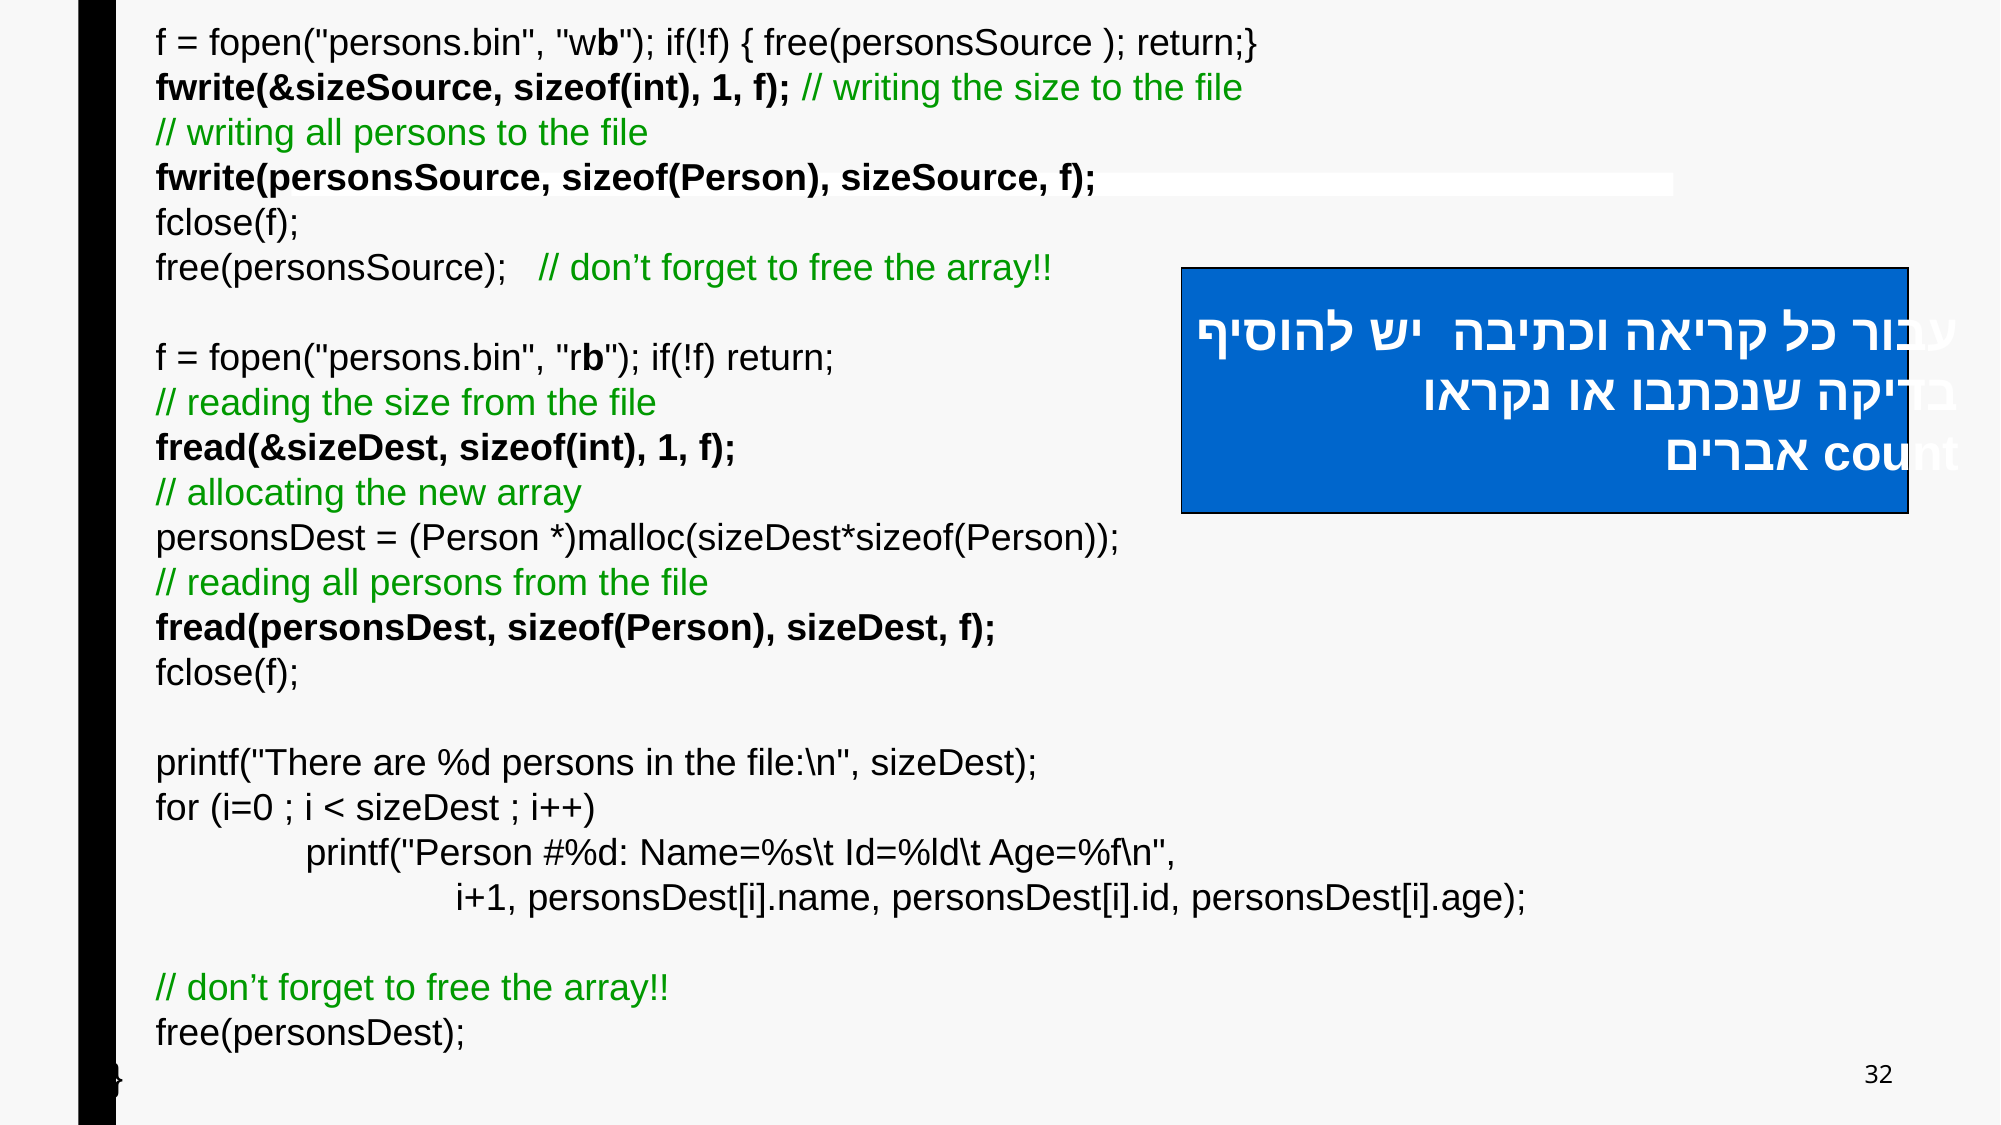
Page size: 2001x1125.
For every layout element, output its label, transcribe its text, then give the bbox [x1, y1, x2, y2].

slide_number 32 [1646, 1042, 1908, 1109]
text_box עבור כל קריאה וכתיבה יש להוסיף בדיקה שנכתבו או נקראו count אברים [1181, 267, 1908, 514]
text_box f = fopen("persons.bin", "wb"); if(!f) { free(personsSource ); return;} fwrite(&sizeSource, sizeof(int), 1, f); // writing the size to the file // writing all persons to the file fwrite(personsSource, sizeof(Person), sizeSource, f); fclose(f); free(personsSource); // don’t forget to free the array!! f = fopen("persons.bin", "rb"); if(!f) return; // reading the size from the file fread(&sizeDest, sizeof(int), 1, f); // allocating the new array personsDest = (Person *)malloc(sizeDest*sizeof(Person)); // reading all persons from the file fread(personsDest, sizeof(Person), sizeDest, f); fclose(f); printf("There are %d persons in the file:\n", sizeDest); for (i=0 ; i < sizeDest ; i++) printf("Person #%d: Name=%s\t Id=%ld\t Age=%f\n", i+1, personsDest[i].name, personsDest[i].id, personsDest[i].age); // don’t forget to free the array!! free(personsDest); } [95, 11, 1896, 1076]
